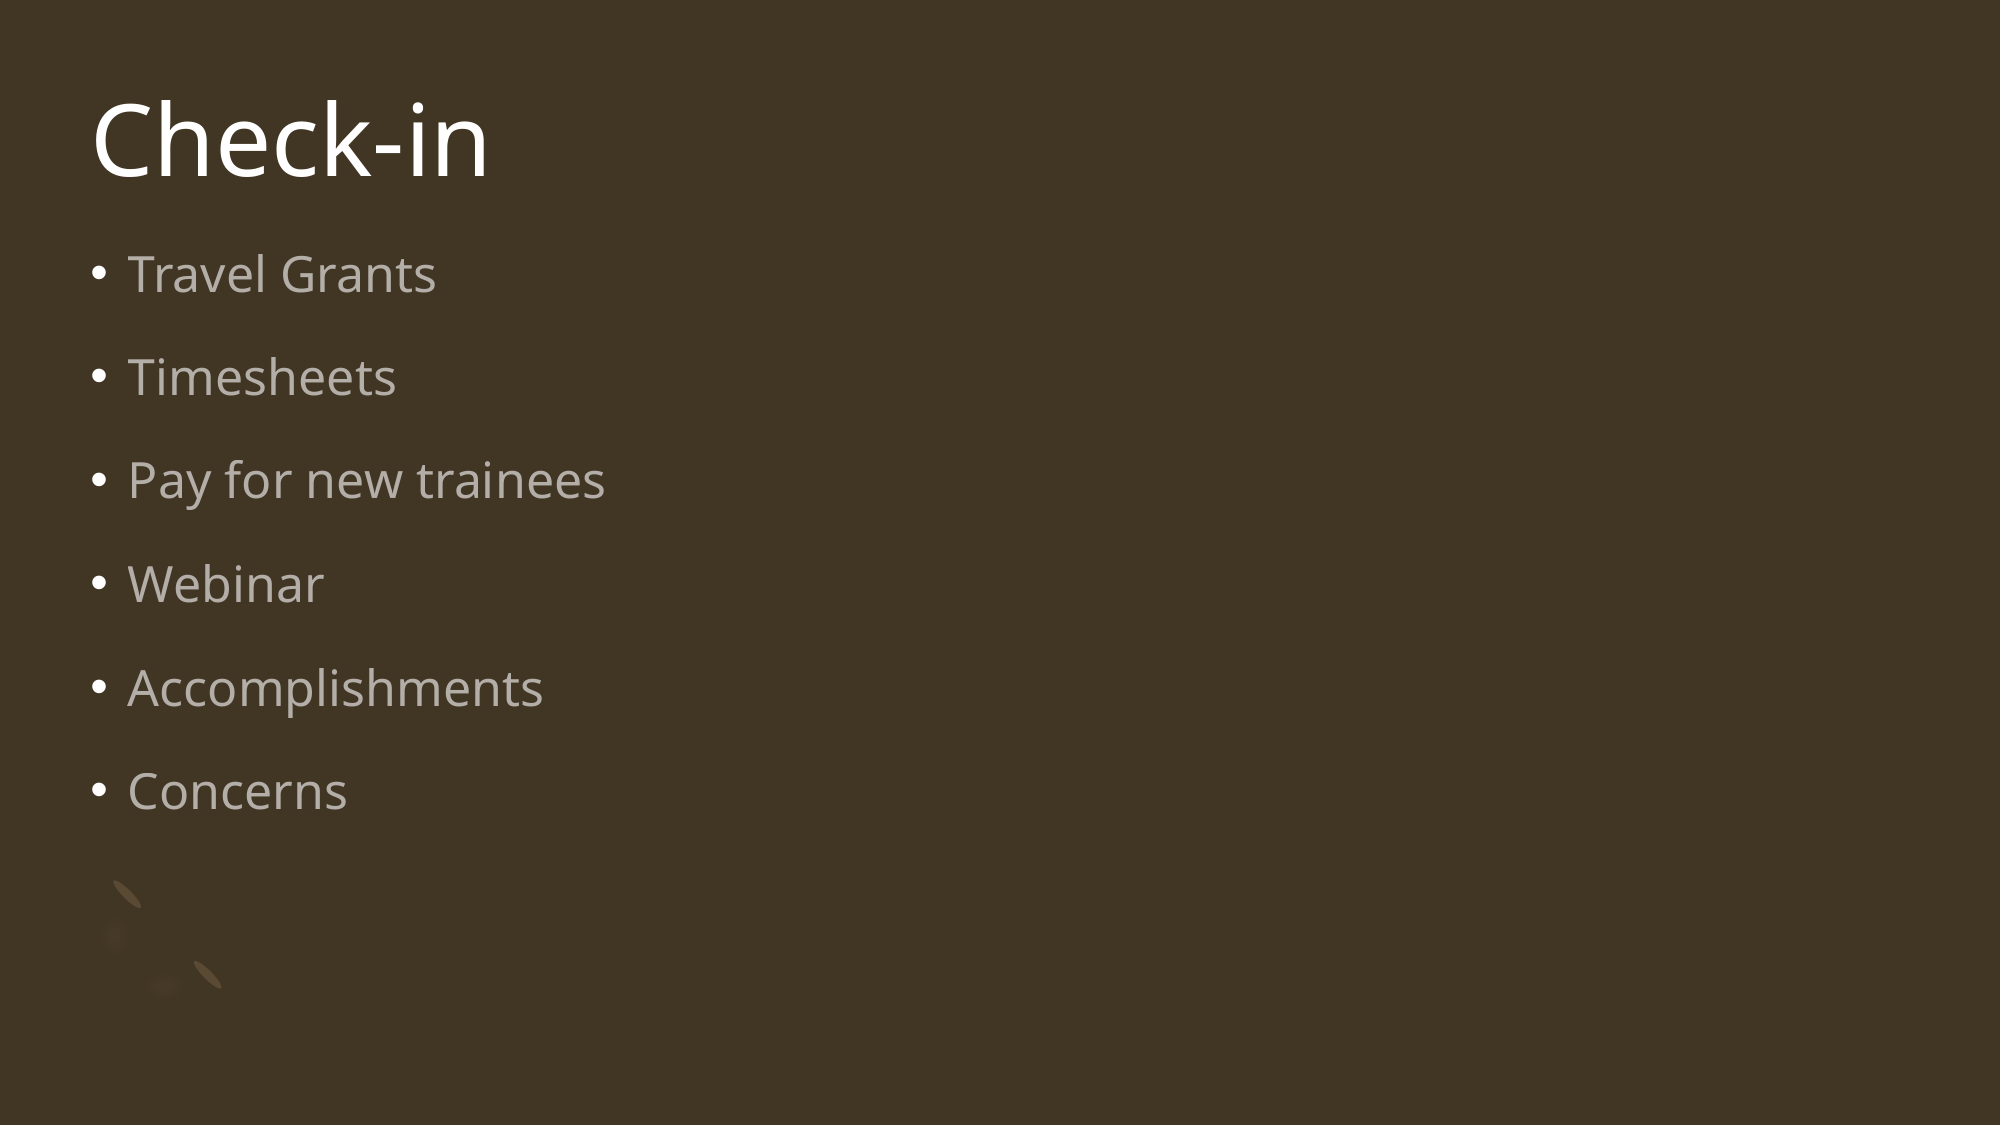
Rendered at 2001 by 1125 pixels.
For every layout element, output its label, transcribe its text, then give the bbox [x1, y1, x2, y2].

list Travel Grants Timesheets Pay for new trainees Webinar Accomplishments Concerns [90, 236, 1910, 889]
title Check-in [90, 90, 1910, 236]
